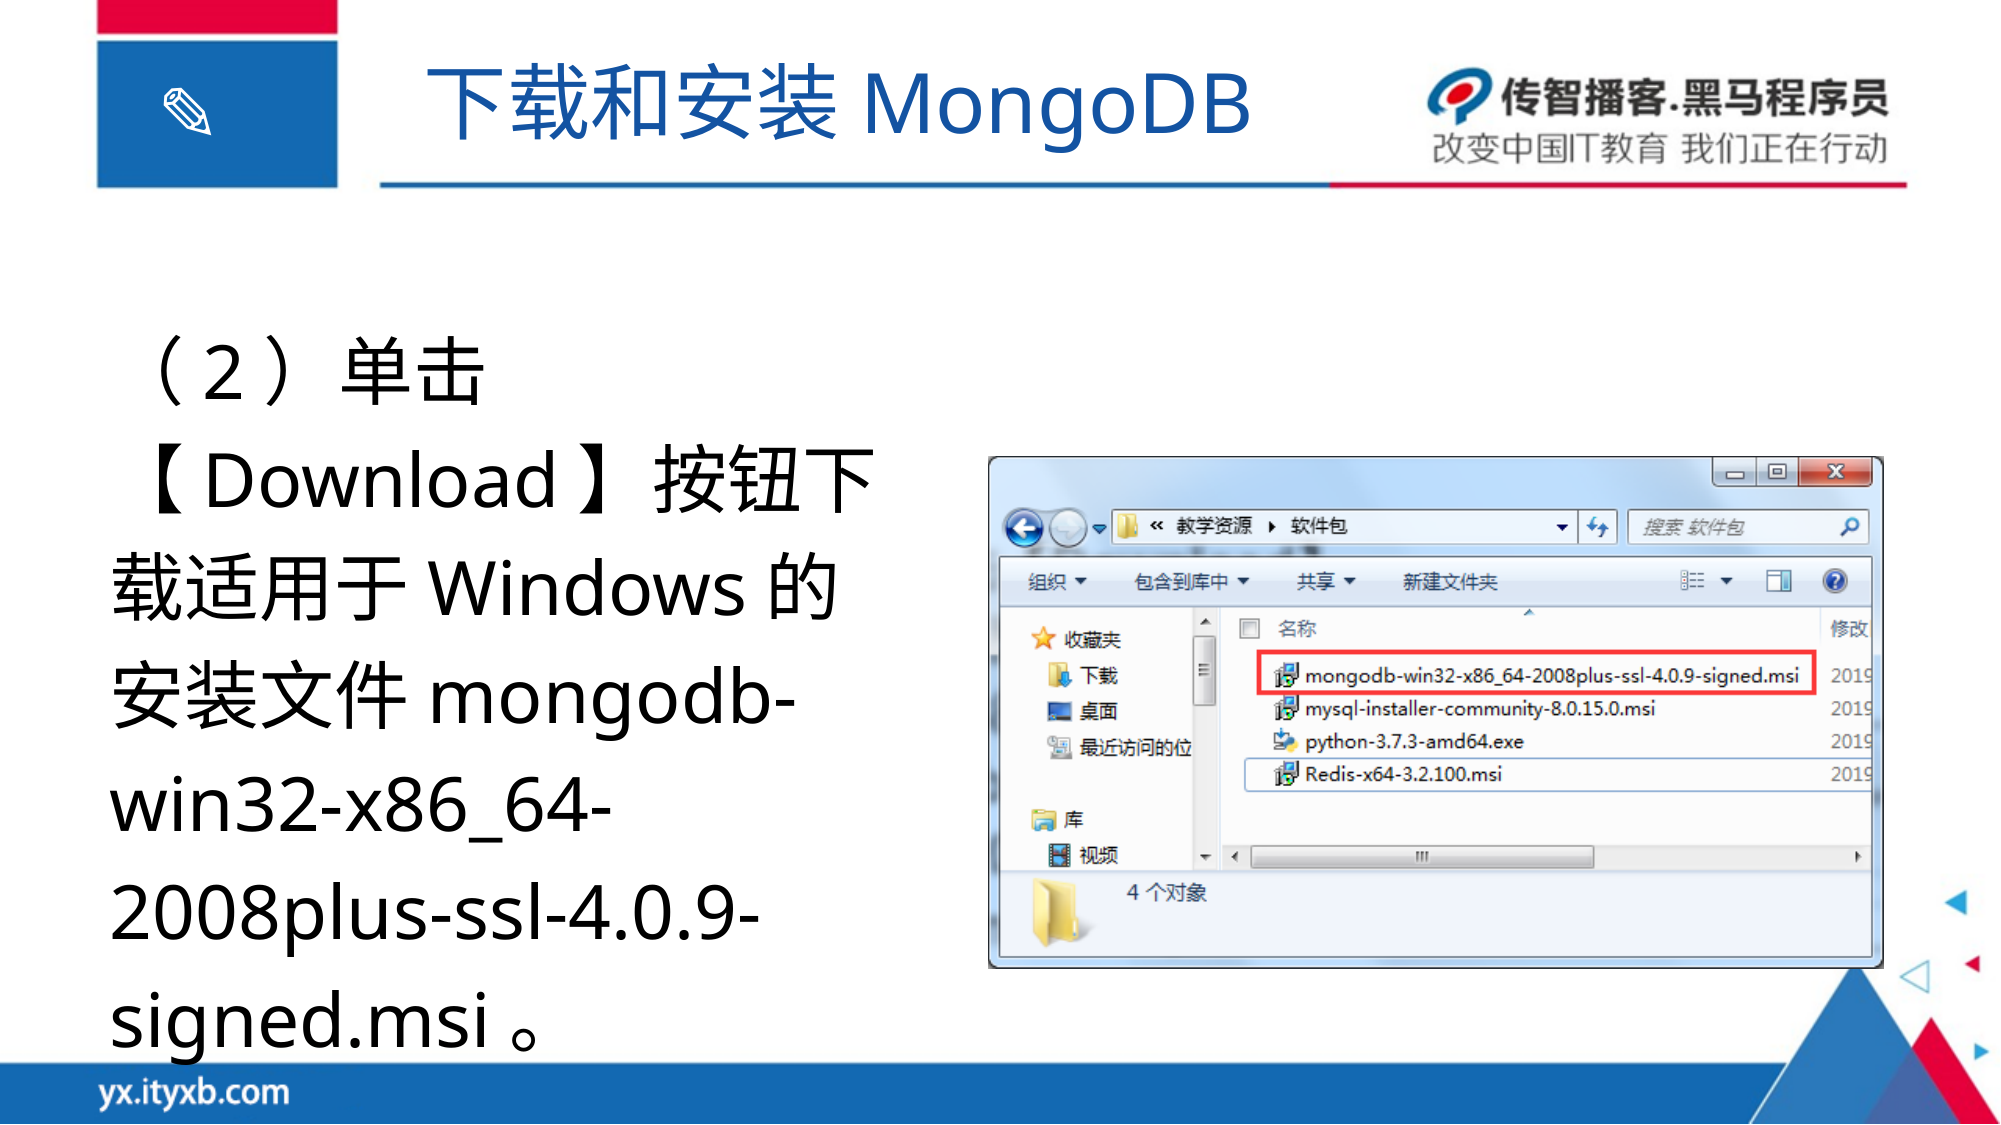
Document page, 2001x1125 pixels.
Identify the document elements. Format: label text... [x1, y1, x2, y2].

text_box 下载和安装MongoDB [409, 43, 1292, 158]
picture [0, 0, 2000, 1124]
text_box （2）单击【Download】按钮下载适用于Windows的安装文件mongodb-win32-x86_64-2008plus-ssl-4.0.9-signed.msi。 [94, 299, 914, 1070]
